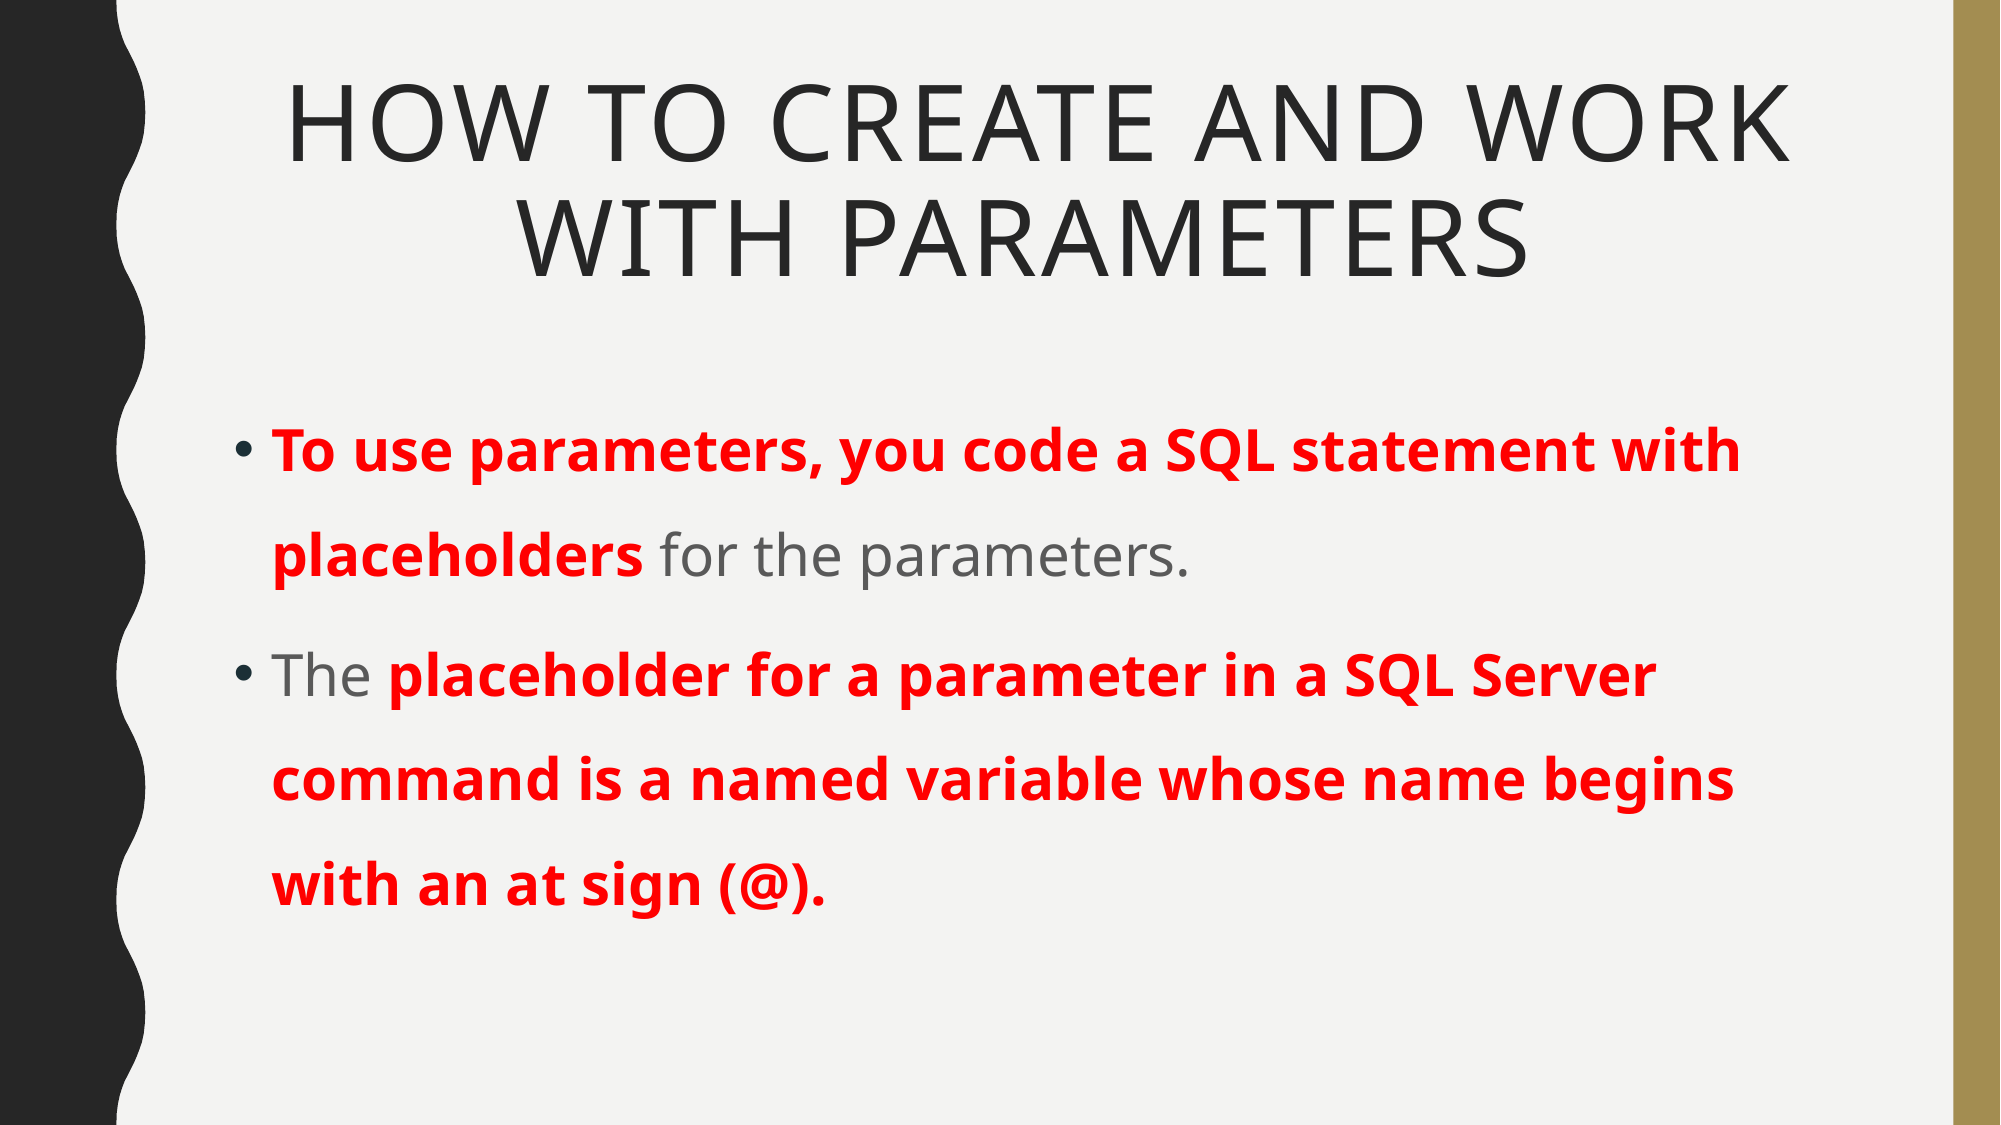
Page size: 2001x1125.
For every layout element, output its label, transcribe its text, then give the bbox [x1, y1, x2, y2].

title How to create and work with parameters [205, 62, 1875, 308]
list To use parameters, you code a SQL statement with placeholders for the parameters. The placeholder for a parameter in a SQL Server command is a named variable whose name begins with an at sign (@). [218, 371, 1889, 1063]
